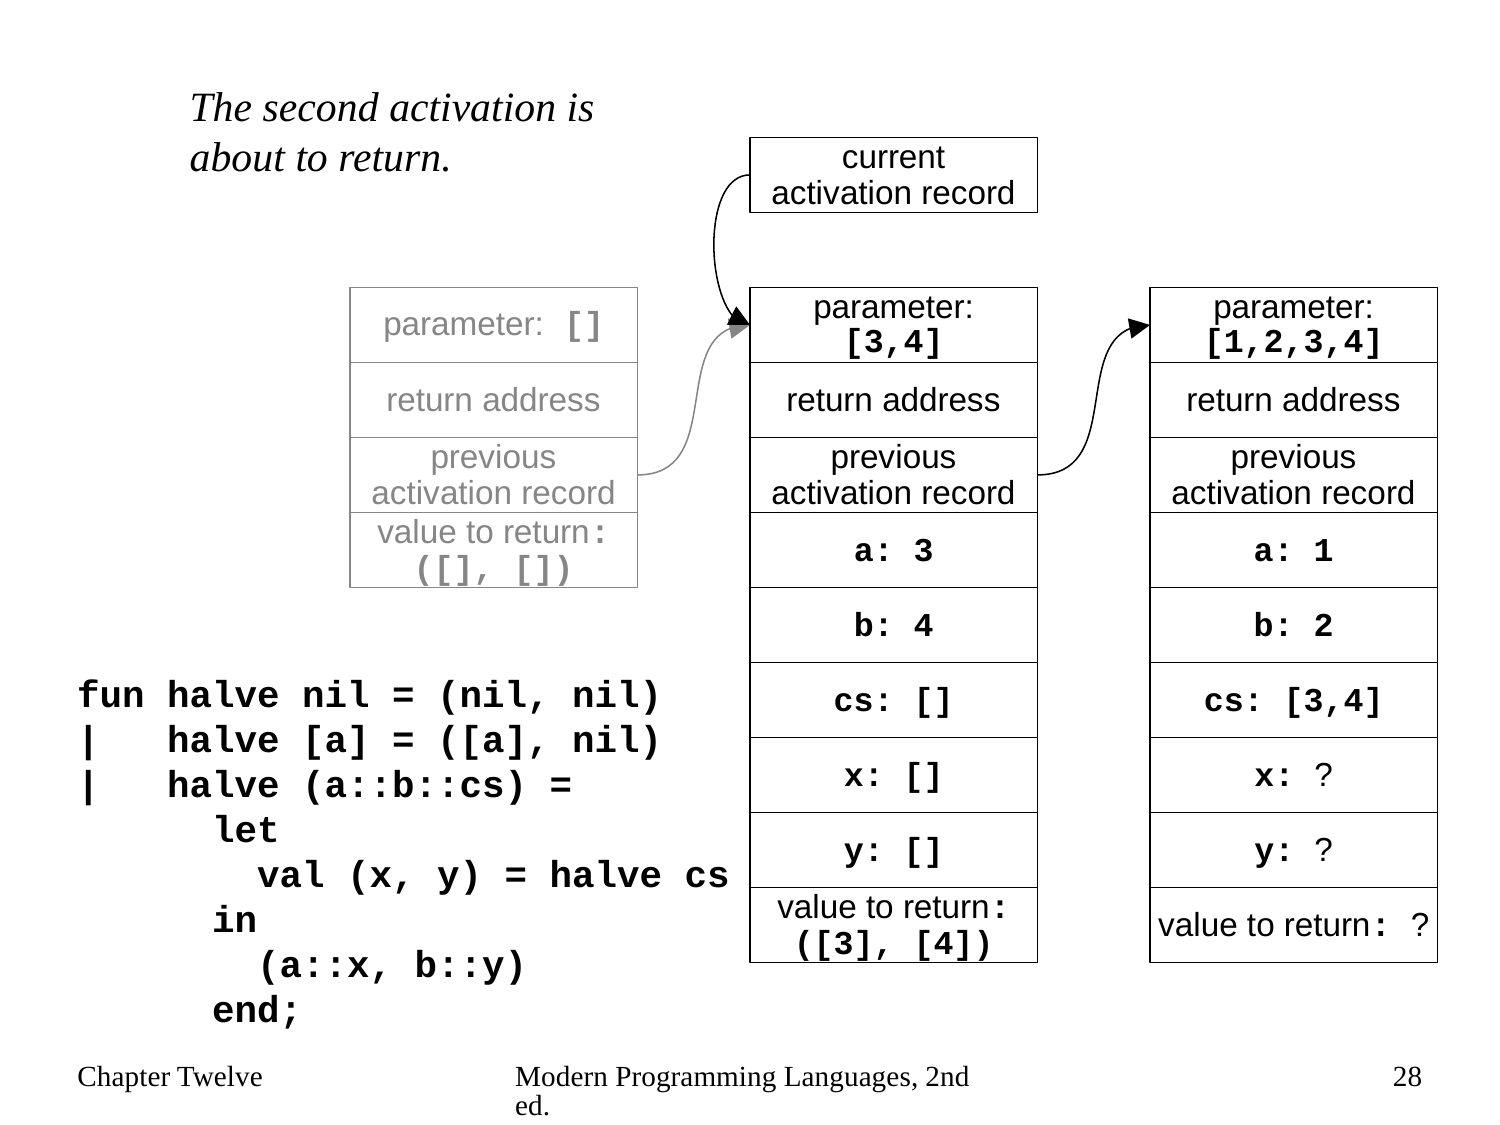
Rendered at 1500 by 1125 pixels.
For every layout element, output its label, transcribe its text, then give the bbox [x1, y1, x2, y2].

slide_number 28 [1124, 1036, 1438, 1113]
footer Modern Programming Languages, 2nd ed. [499, 1036, 1001, 1113]
text_box fun halve nil = (nil, nil) | halve [a] = ([a], nil) | halve (a::b::cs) = let val (x, y) = halve cs in (a::x, b::y) end; [62, 662, 750, 1038]
slide_number Chapter Twelve [62, 1038, 401, 1113]
text_box The second activation is about to return. [174, 72, 613, 188]
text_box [349, 137, 1438, 963]
